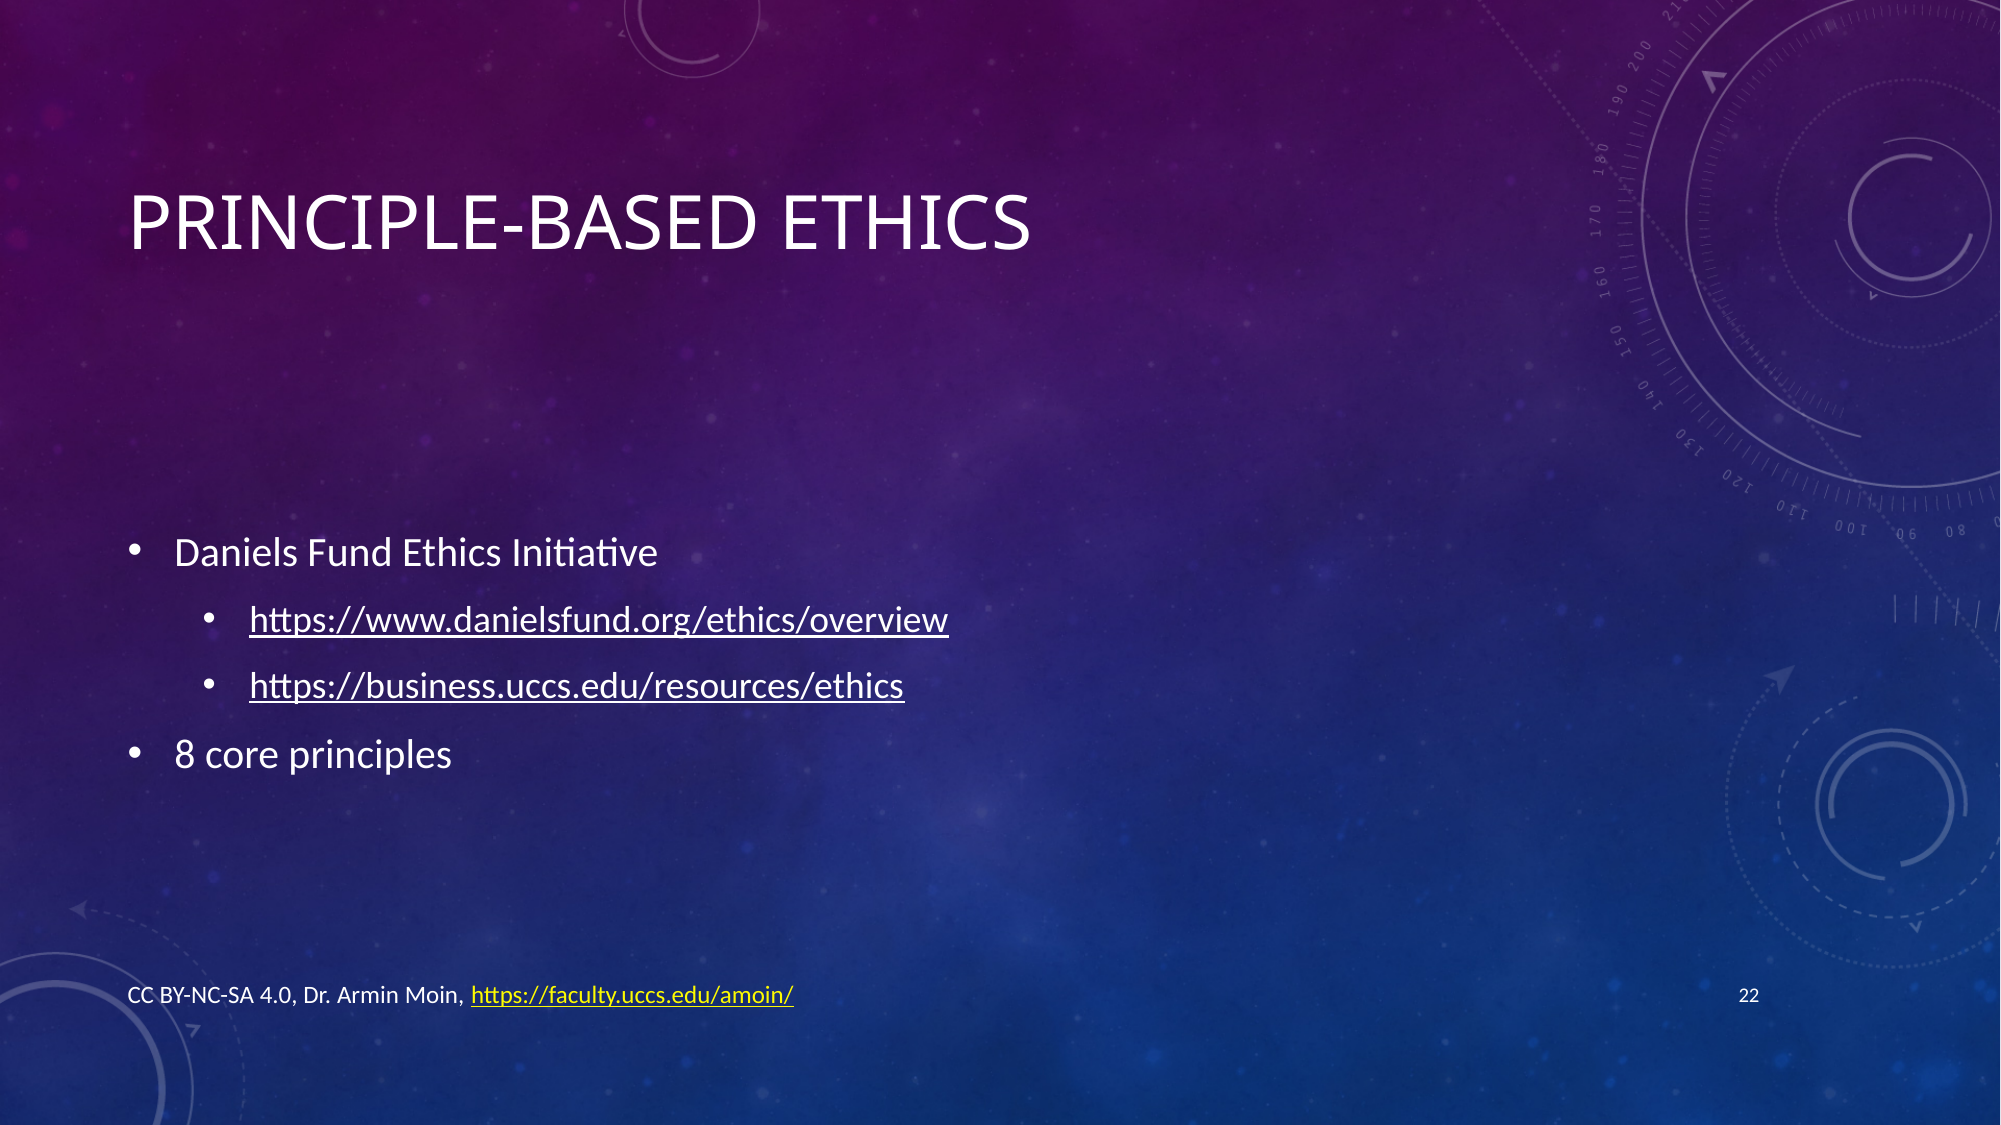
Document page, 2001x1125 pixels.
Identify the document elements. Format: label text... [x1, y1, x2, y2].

footer CC BY-NC-SA 4.0, Dr. Armin Moin, https://faculty.uccs.edu/amoin/ [112, 963, 1397, 1025]
slide_number 22 [1684, 963, 1775, 1025]
title Principle-based ethics [112, 99, 1775, 339]
list Daniels Fund Ethics Initiative https://www.danielsfund.org/ethics/overview https://business.uccs.edu/resources/ethics 8 core principles [112, 351, 1775, 950]
picture [0, 0, 2001, 1125]
